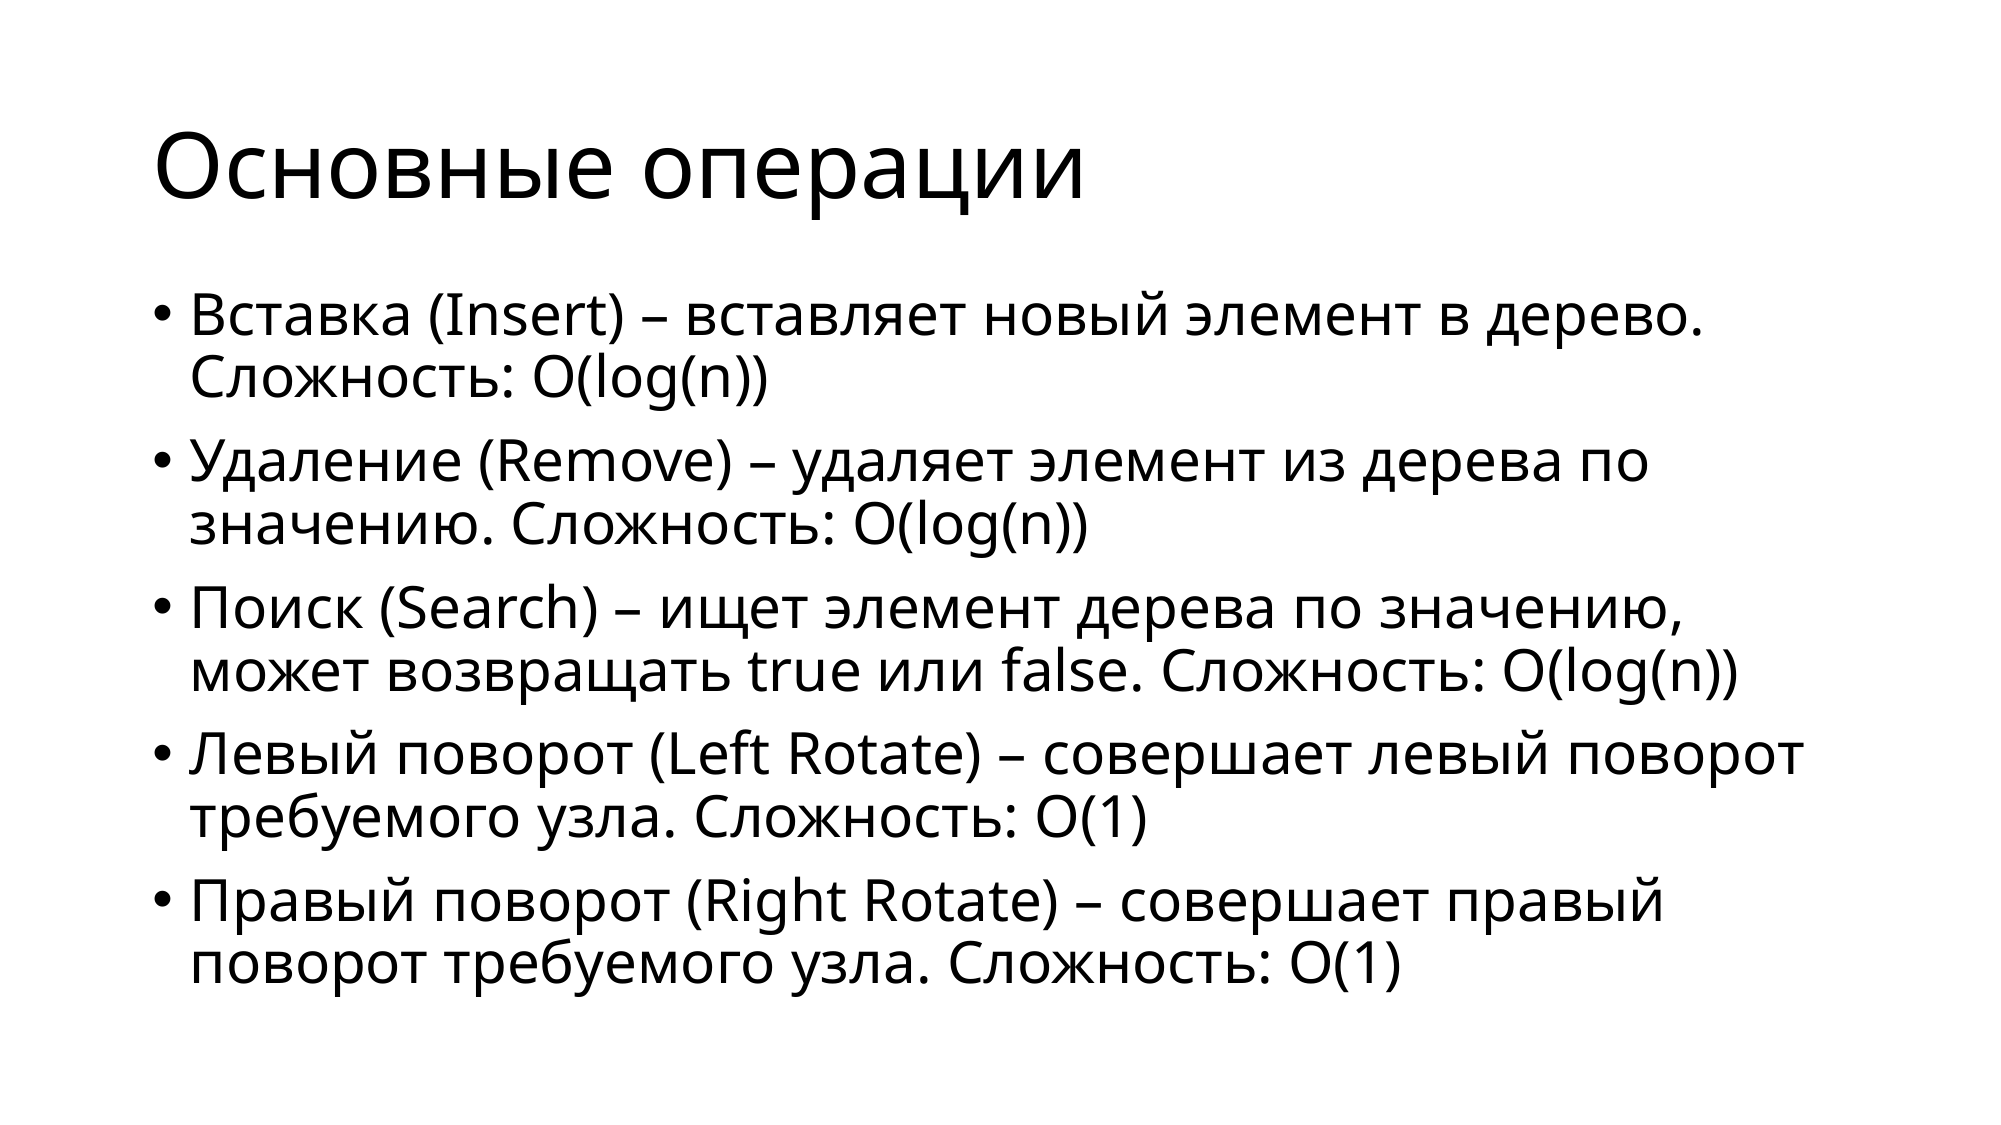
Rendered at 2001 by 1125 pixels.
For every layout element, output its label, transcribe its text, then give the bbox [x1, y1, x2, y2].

list Вставка (Insert) – вставляет новый элемент в дерево. Сложность: O(log(n)) Удаление (Remove) – удаляет элемент из дерева по значению. Сложность: O(log(n)) Поиск (Search) – ищет элемент дерева по значению, может возвращать true или false. Сложность: O(log(n)) Левый поворот (Left Rotate) – совершает левый поворот требуемого узла. Сложность: O(1) Правый поворот (Right Rotate) – совершает правый поворот требуемого узла. Сложность: O(1) [137, 277, 1863, 1113]
title Основные операции [137, 59, 1863, 277]
